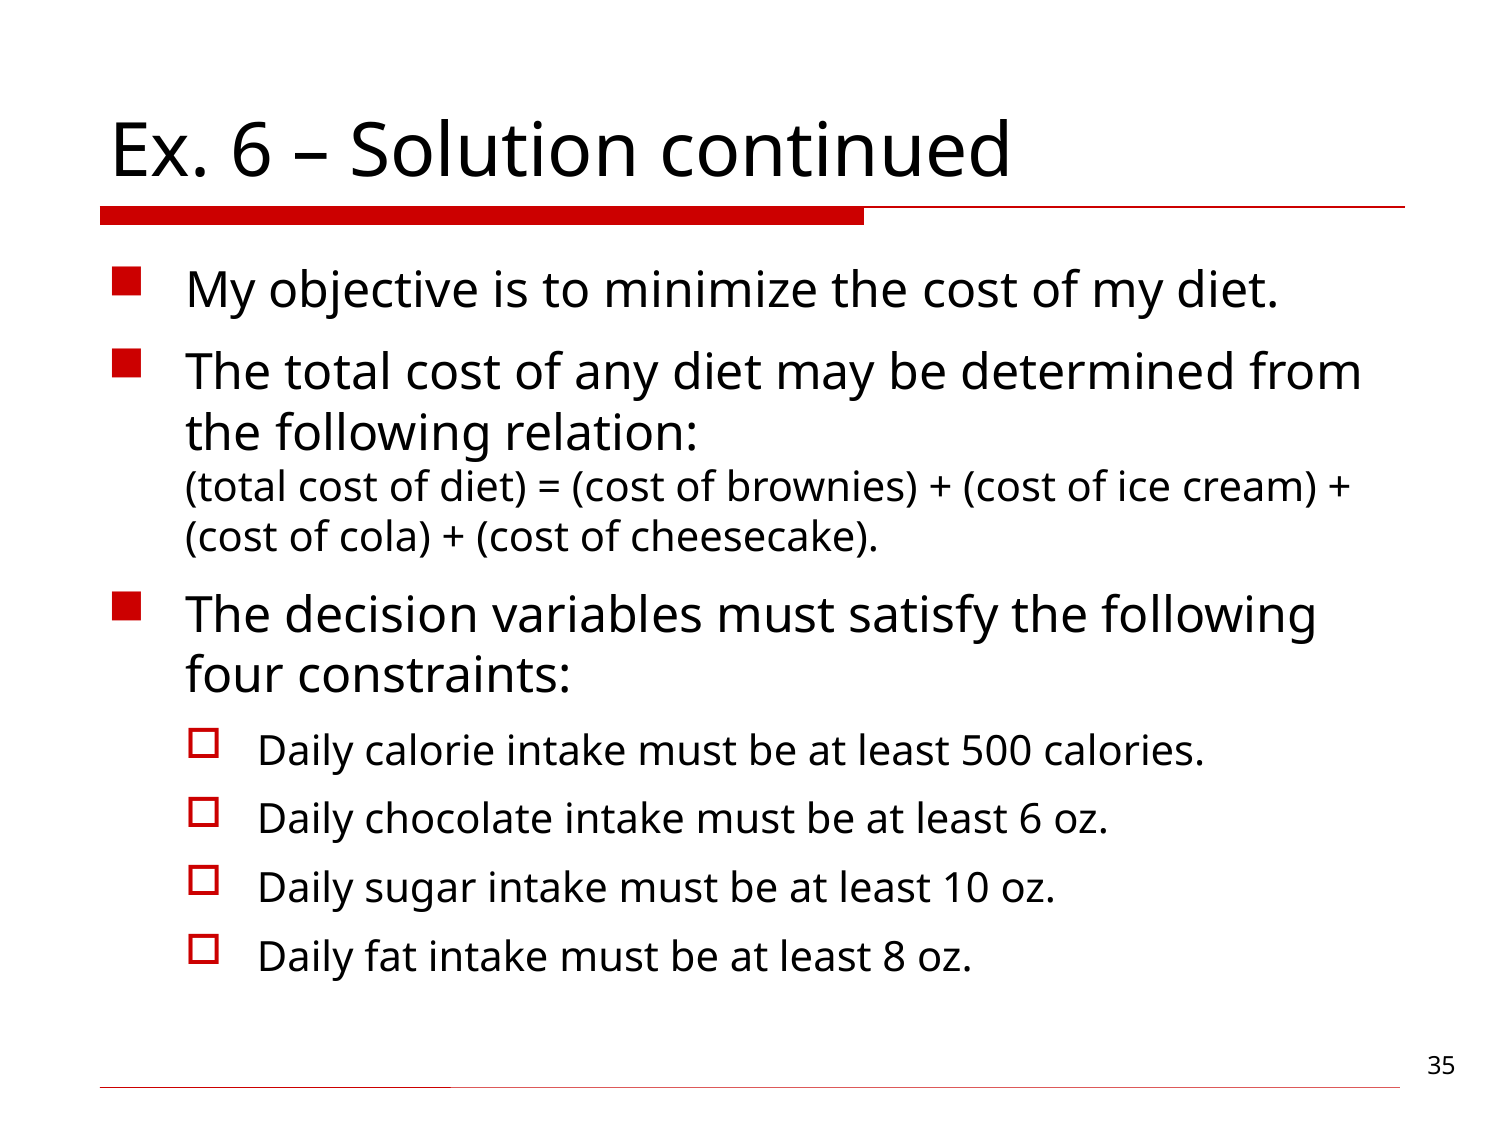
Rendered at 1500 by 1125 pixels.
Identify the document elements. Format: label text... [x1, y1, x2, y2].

list My objective is to minimize the cost of my diet. The total cost of any diet may be determined from the following relation: (total cost of diet) = (cost of brownies) + (cost of ice cream) +(cost of cola) + (cost of cheesecake). The decision variables must satisfy the following four constraints: Daily calorie intake must be at least 500 calories. Daily chocolate intake must be at least 6 oz. Daily sugar intake must be at least 10 oz. Daily fat intake must be at least 8 oz. [92, 249, 1406, 1050]
title Ex. 6 – Solution continued [94, 37, 1407, 200]
